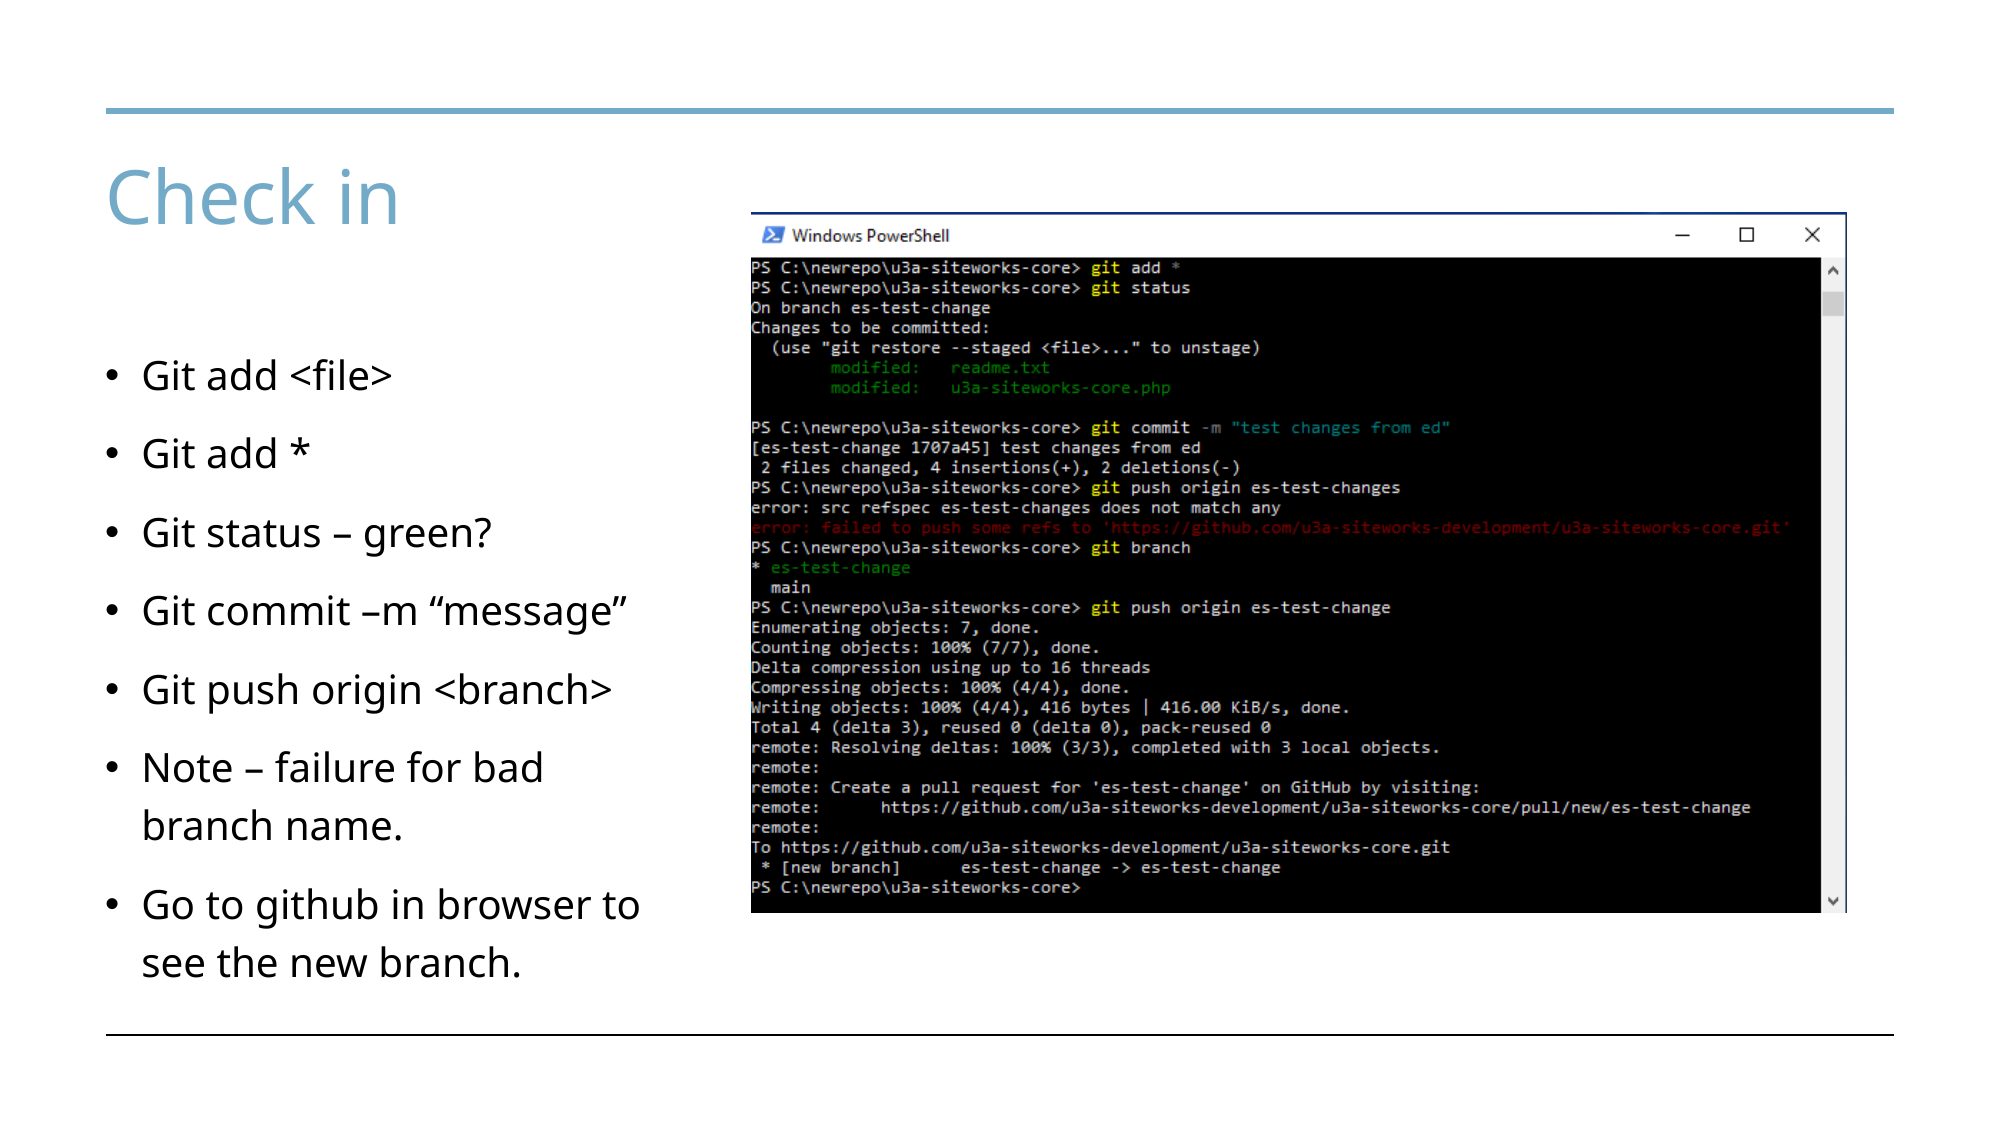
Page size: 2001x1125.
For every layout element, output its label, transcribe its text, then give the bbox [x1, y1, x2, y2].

list Git add <file> Git add * Git status – green? Git commit –m “message” Git push origin <branch> Note – failure for bad branch name. Go to github in browser to see the new branch. [90, 332, 704, 994]
picture [751, 212, 1847, 913]
title Check in [90, 156, 1894, 333]
